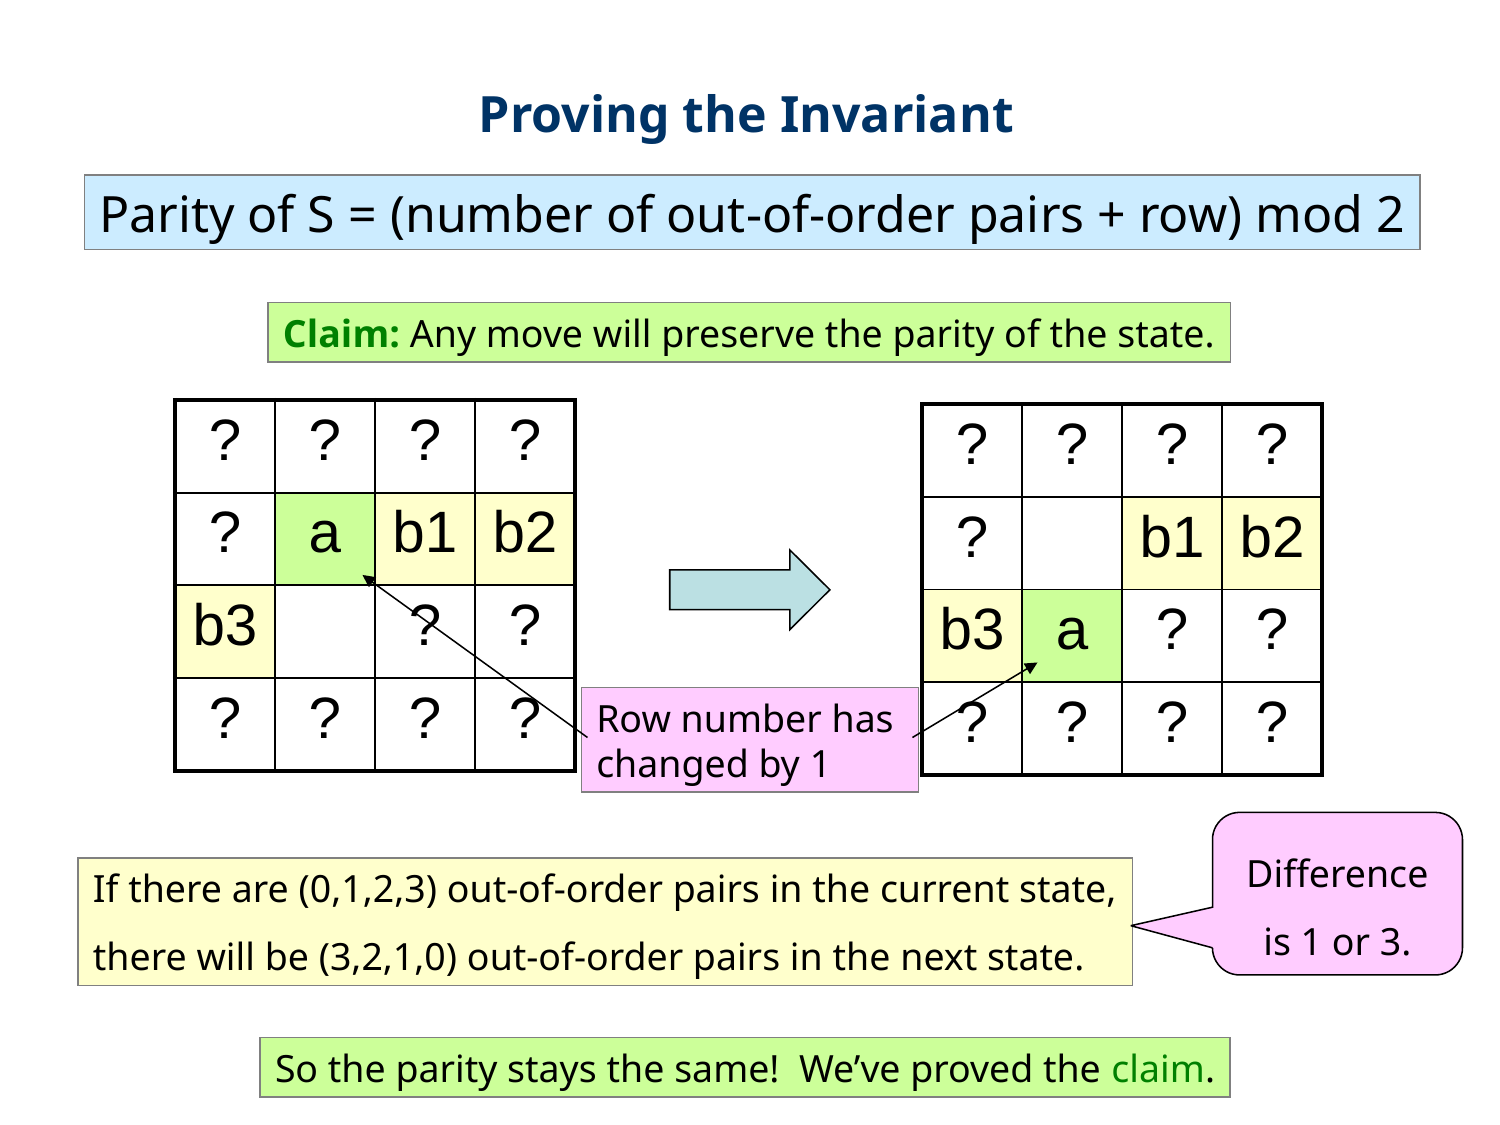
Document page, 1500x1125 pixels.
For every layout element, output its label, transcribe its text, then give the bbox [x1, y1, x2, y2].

table_cell ? [177, 679, 274, 769]
table_header ? [276, 402, 374, 492]
table_cell b3 [924, 590, 1021, 681]
table_cell ? [1123, 683, 1221, 773]
table_header ? [476, 402, 573, 492]
table_cell ? [376, 679, 474, 769]
table_header ? [177, 402, 274, 492]
text_box Claim: Any move will preserve the parity of the state. [268, 302, 1231, 363]
table_cell ? [476, 679, 573, 769]
table_header ? [924, 406, 1021, 496]
table_cell b1 [1123, 498, 1221, 589]
table_cell a [276, 494, 374, 584]
table_header ? [1223, 406, 1320, 496]
table_cell ? [924, 683, 1021, 773]
table_header ? [1123, 406, 1221, 496]
table_header ? [376, 402, 474, 492]
text_box If there are (0,1,2,3) out-of-order pairs in the current state, there will be (3,2,1,0) out-of-order pairs in the next state. [78, 858, 1133, 986]
text_box [669, 549, 830, 630]
text_box Parity of S = (number of out-of-order pairs + row) mod 2 [84, 174, 1421, 250]
table_cell a [1023, 590, 1121, 681]
text_box [362, 574, 588, 738]
table_cell b2 [476, 494, 573, 584]
table_cell ? [1223, 590, 1320, 681]
table_cell b3 [177, 586, 274, 677]
table_cell ? [376, 586, 474, 677]
table_cell b2 [1223, 498, 1320, 589]
table_cell ? [1123, 590, 1221, 681]
table_cell ? [1223, 683, 1320, 773]
text_box Proving the Invariant [463, 74, 1029, 150]
table_cell b1 [376, 494, 474, 584]
table_cell ? [276, 679, 374, 769]
table_cell ? [177, 494, 274, 584]
text_box Difference is 1 or 3. [1130, 812, 1463, 975]
table_cell [276, 586, 374, 677]
table_cell ? [1023, 683, 1121, 773]
table_header ? [1023, 406, 1121, 496]
table_cell ? [924, 498, 1021, 589]
text_box Row number has changed by 1 [581, 687, 919, 793]
text_box So the parity stays the same! We’ve proved the claim. [260, 1037, 1230, 1098]
table_cell ? [476, 586, 573, 677]
table_cell [1023, 498, 1121, 589]
text_box [912, 662, 1038, 738]
